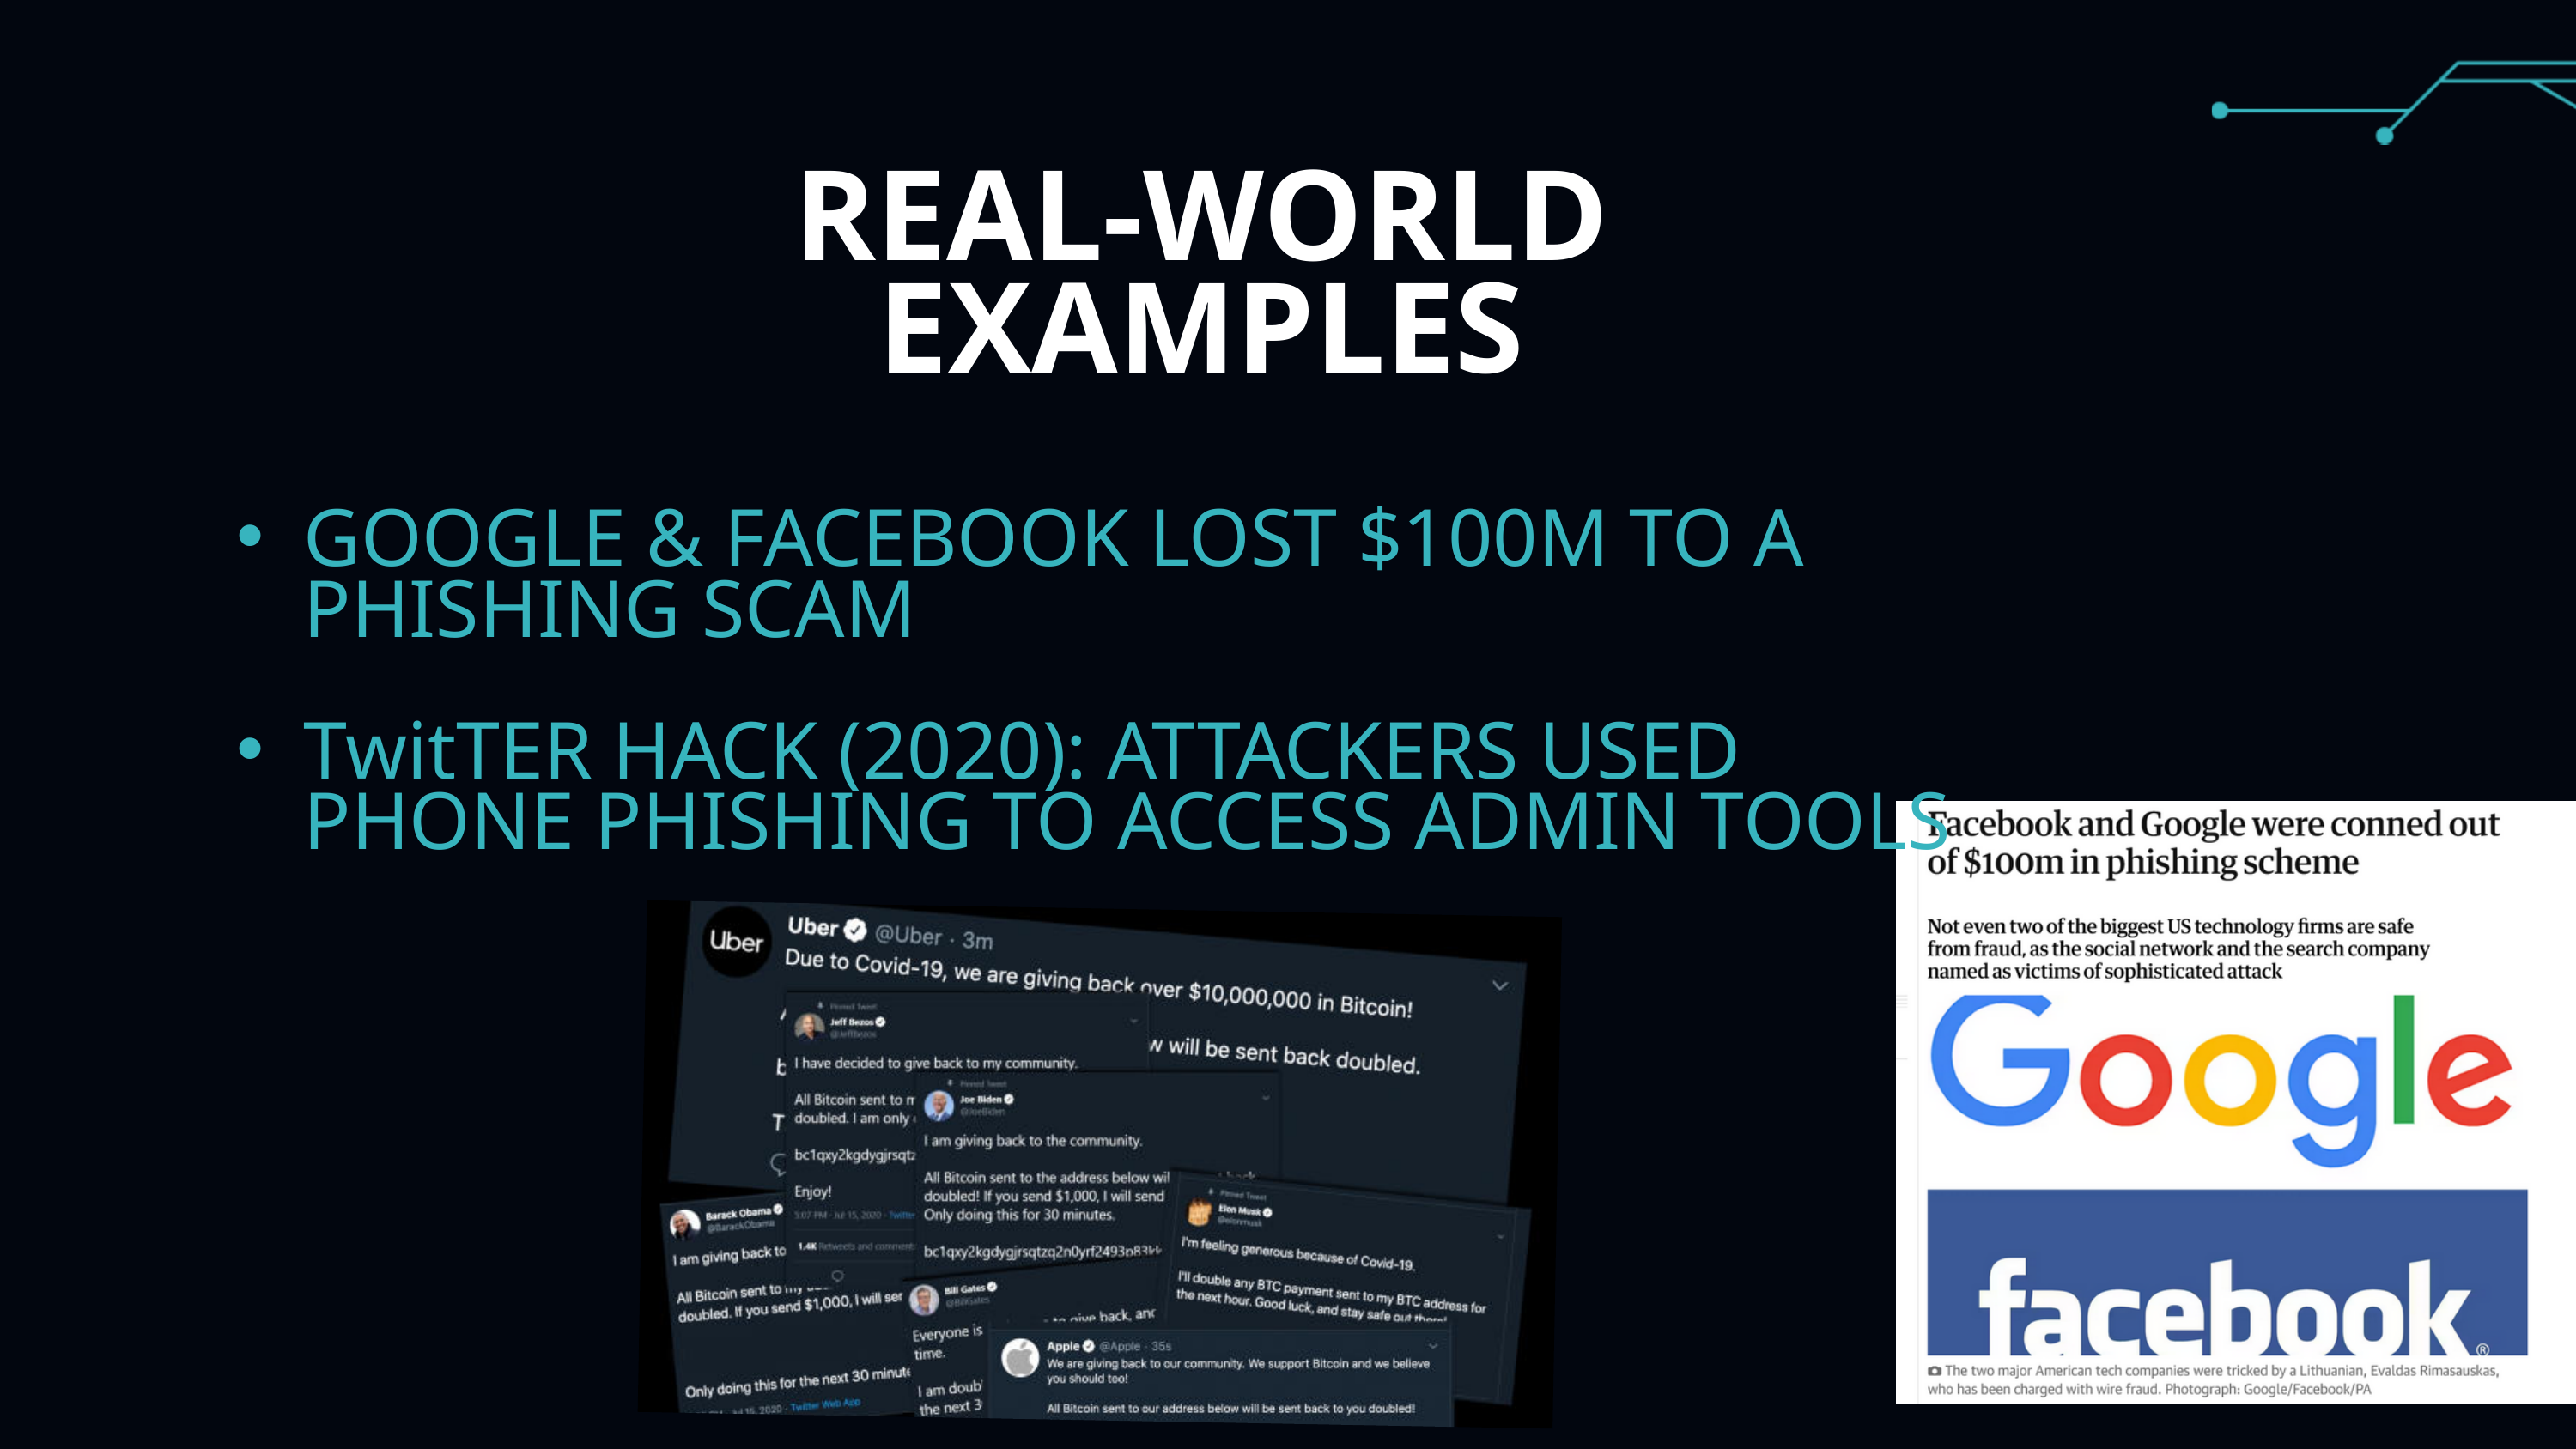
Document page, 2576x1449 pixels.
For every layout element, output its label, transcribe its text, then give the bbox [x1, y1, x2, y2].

text_box GOOGLE & FACEBOOK LOST $100M TO A PHISHING SCAM TwitTER HACK (2020): ATTACKERS USED PHONE PHISHING TO ACCESS ADMIN TOOLS [169, 511, 2030, 948]
text_box REAL-WORLD EXAMPLES [561, 173, 1843, 398]
text_box [637, 948, 1562, 1429]
text_box [1896, 801, 2576, 1404]
text_box [2211, 14, 2576, 145]
